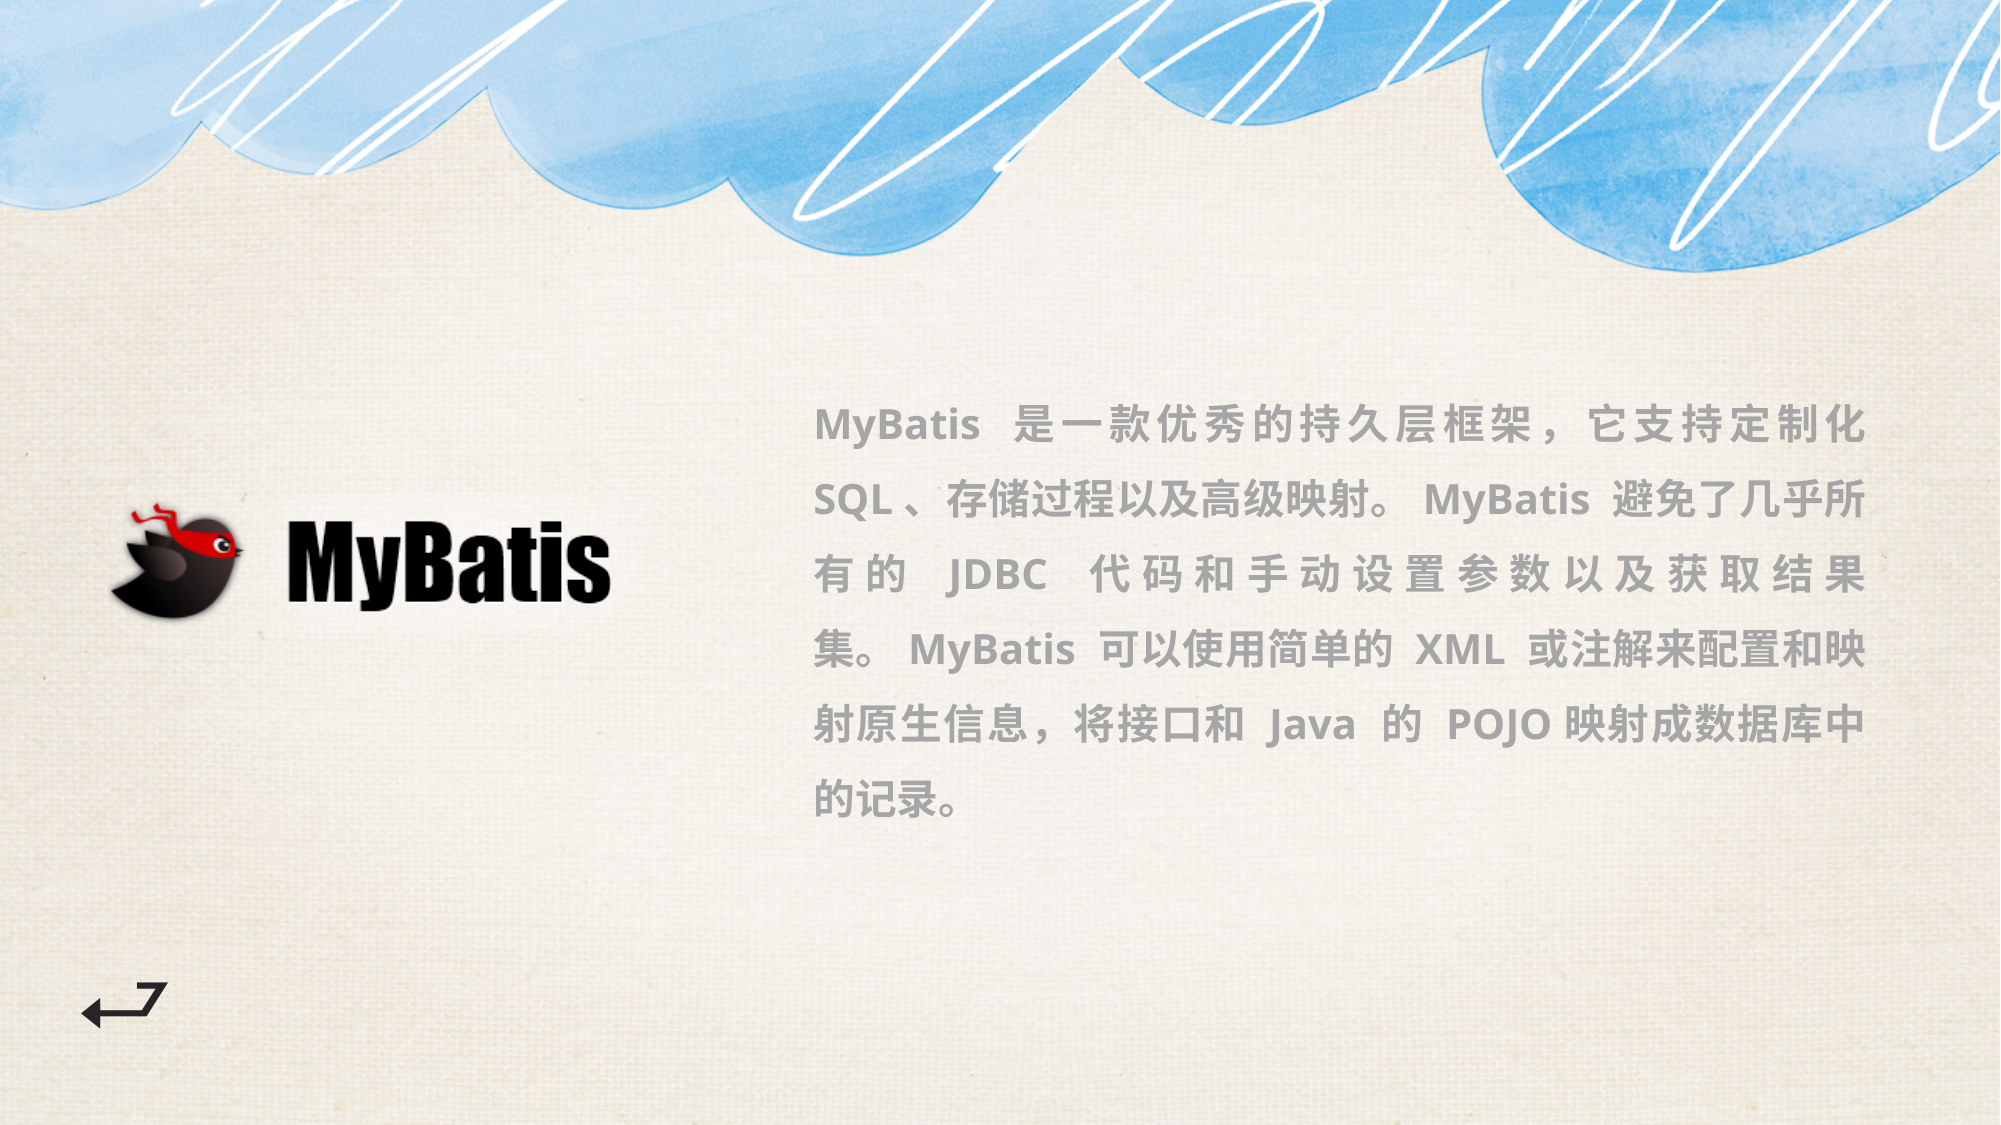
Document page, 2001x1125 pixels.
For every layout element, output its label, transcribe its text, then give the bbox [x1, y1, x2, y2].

picture [0, 0, 2000, 1125]
text_box MyBatis 是一款优秀的持久层框架，它支持定制化 SQL、存储过程以及高级映射。MyBatis 避免了几乎所有的 JDBC 代码和手动设置参数以及获取结果集。MyBatis 可以使用简单的 XML 或注解来配置和映射原生信息，将接口和 Java 的 POJO映射成数据库中的记录。 [813, 373, 1867, 823]
